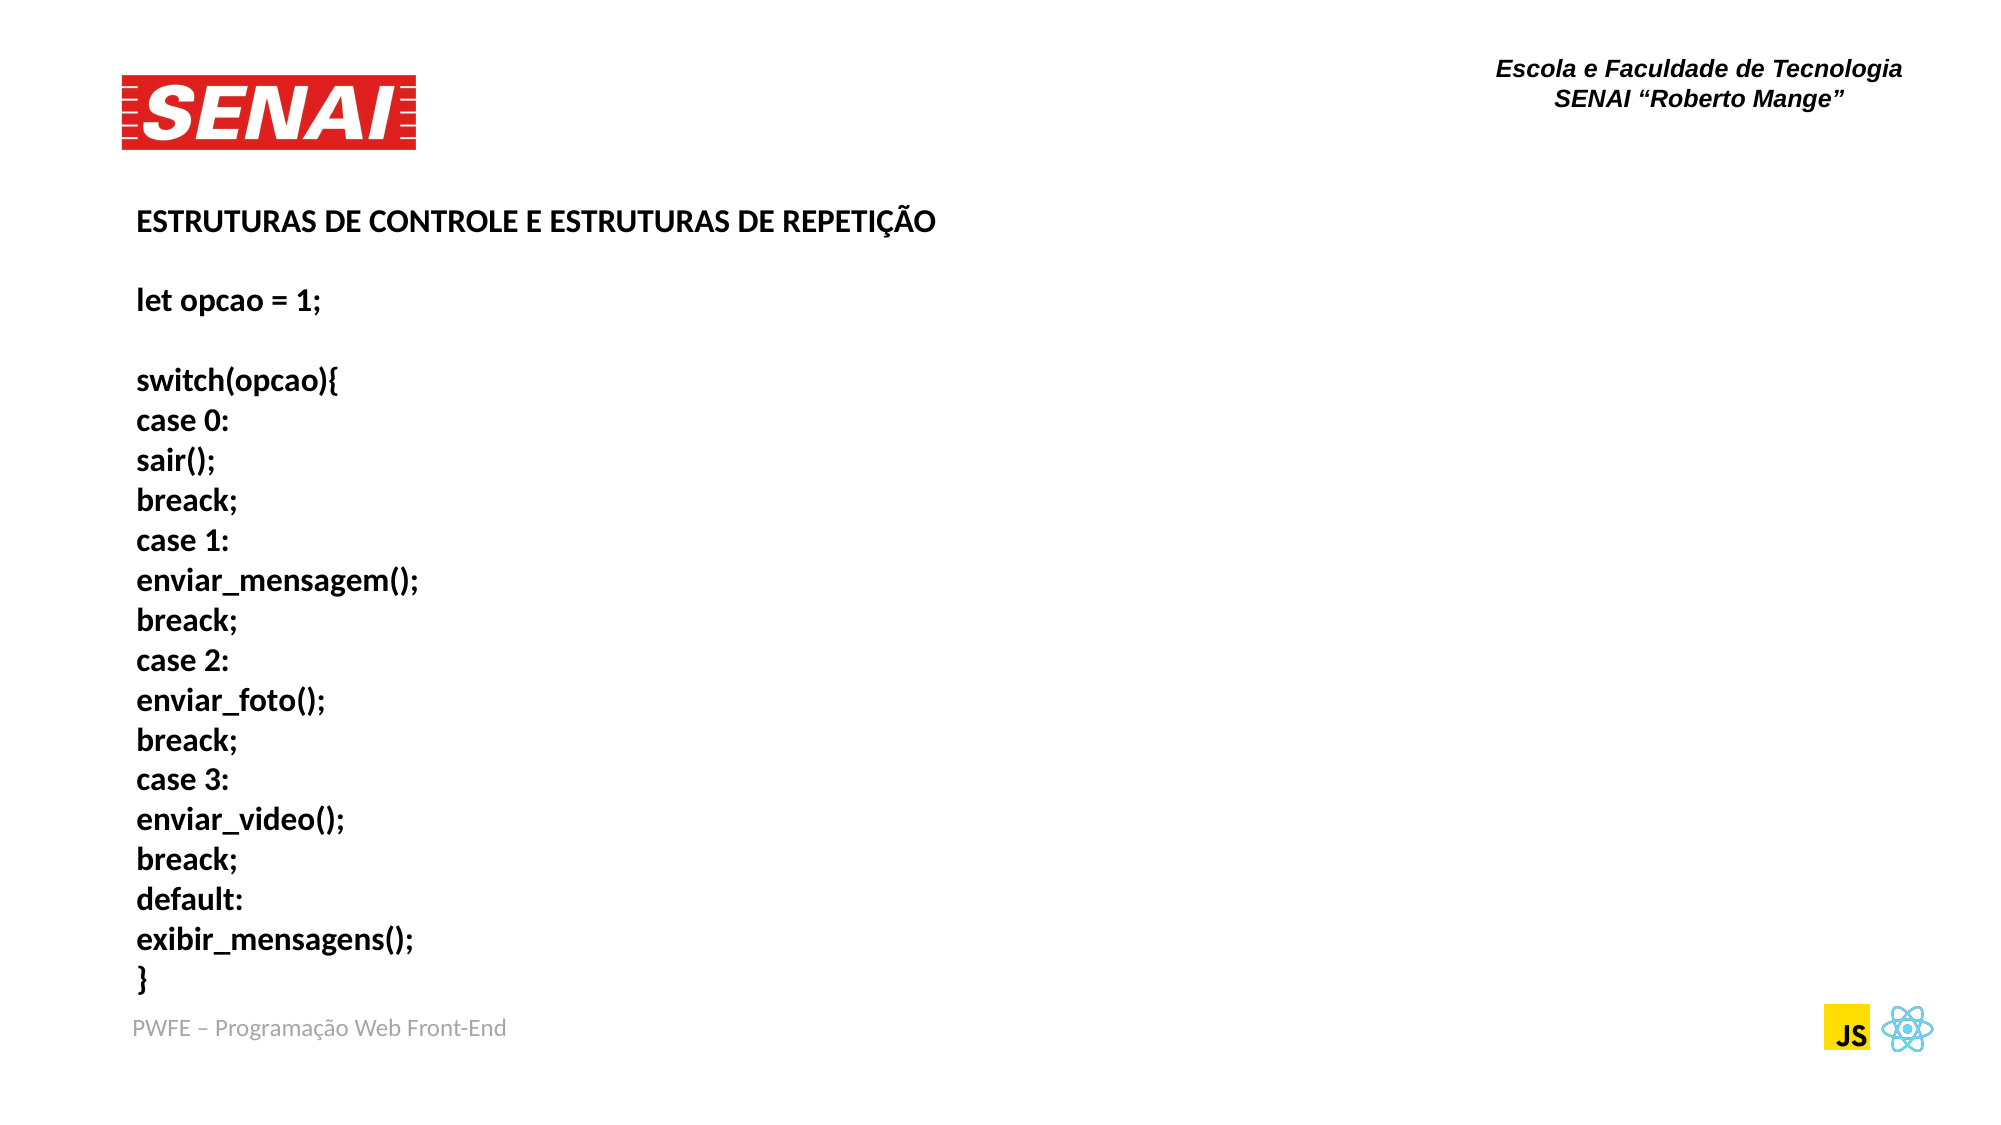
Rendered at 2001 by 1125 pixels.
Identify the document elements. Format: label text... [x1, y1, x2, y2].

text_box ESTRUTURAS DE CONTROLE E ESTRUTURAS DE REPETIÇÃO let opcao = 1; switch(opcao){ case 0: sair(); breack; case 1: enviar_mensagem(); breack; case 2: enviar_foto(); breack; case 3: enviar_video(); breack; default: exibir_mensagens(); } [121, 191, 1898, 1085]
picture [1898, 1006, 1934, 1052]
picture [117, 75, 416, 150]
